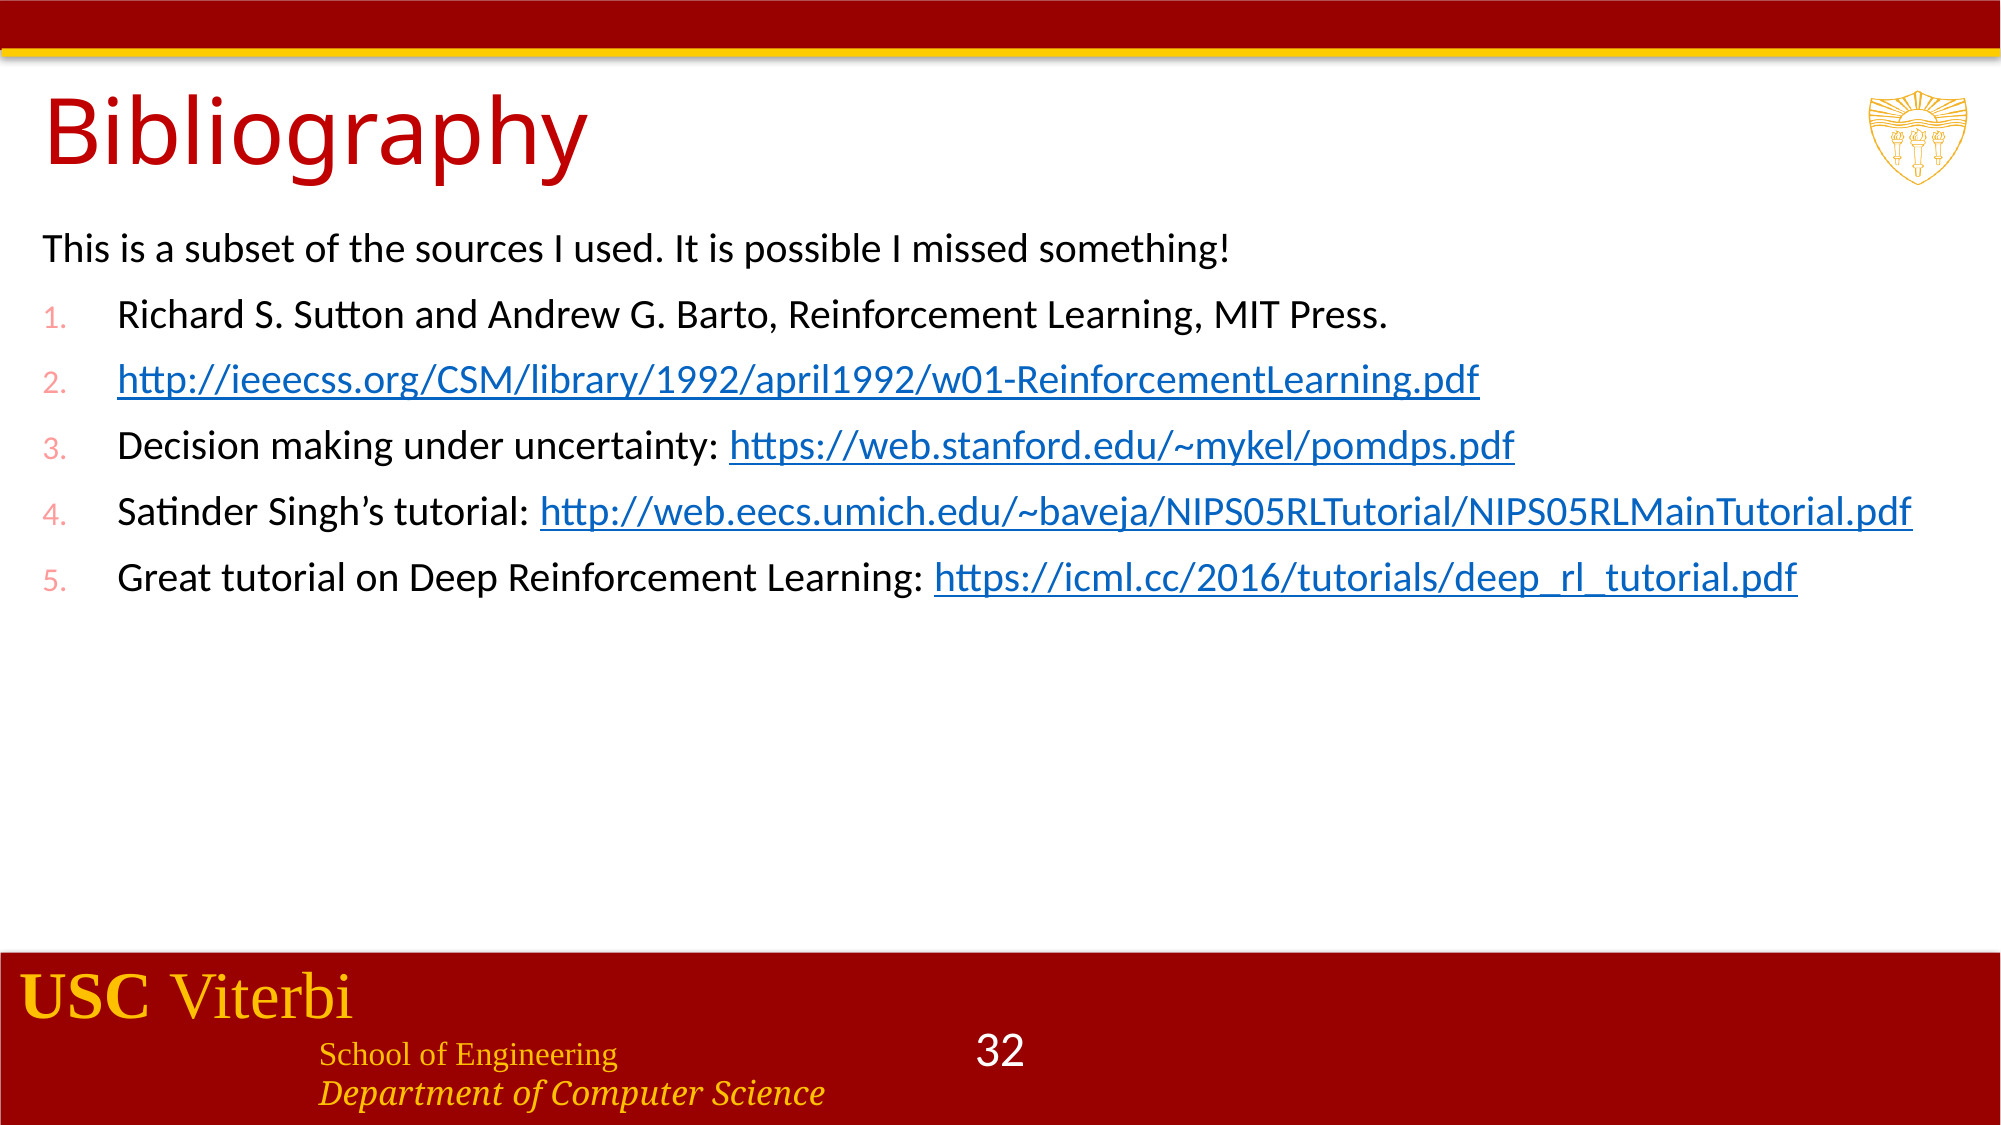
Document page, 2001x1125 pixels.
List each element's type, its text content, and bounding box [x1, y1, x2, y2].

slide_number 32 [774, 1016, 1225, 1077]
picture [1836, 76, 2000, 199]
title Bibliography [27, 70, 1819, 199]
list This is a subset of the sources I used. It is possible I missed something! Richard S. Sutton and Andrew G. Barto, Reinforcement Learning, MIT Press. http://ieeecss.org/CSM/library/1992/april1992/w01-ReinforcementLearning.pdf Decision making under uncertainty: https://web.stanford.edu/~mykel/pomdps.pdf Satinder Singh’s tutorial: http://web.eecs.umich.edu/~baveja/NIPS05RLTutorial/NIPS05RLMainTutorial.pdf Great tutorial on Deep Reinforcement Learning: https://icml.cc/2016/tutorials/deep_rl_tutorial.pdf [27, 218, 1947, 933]
